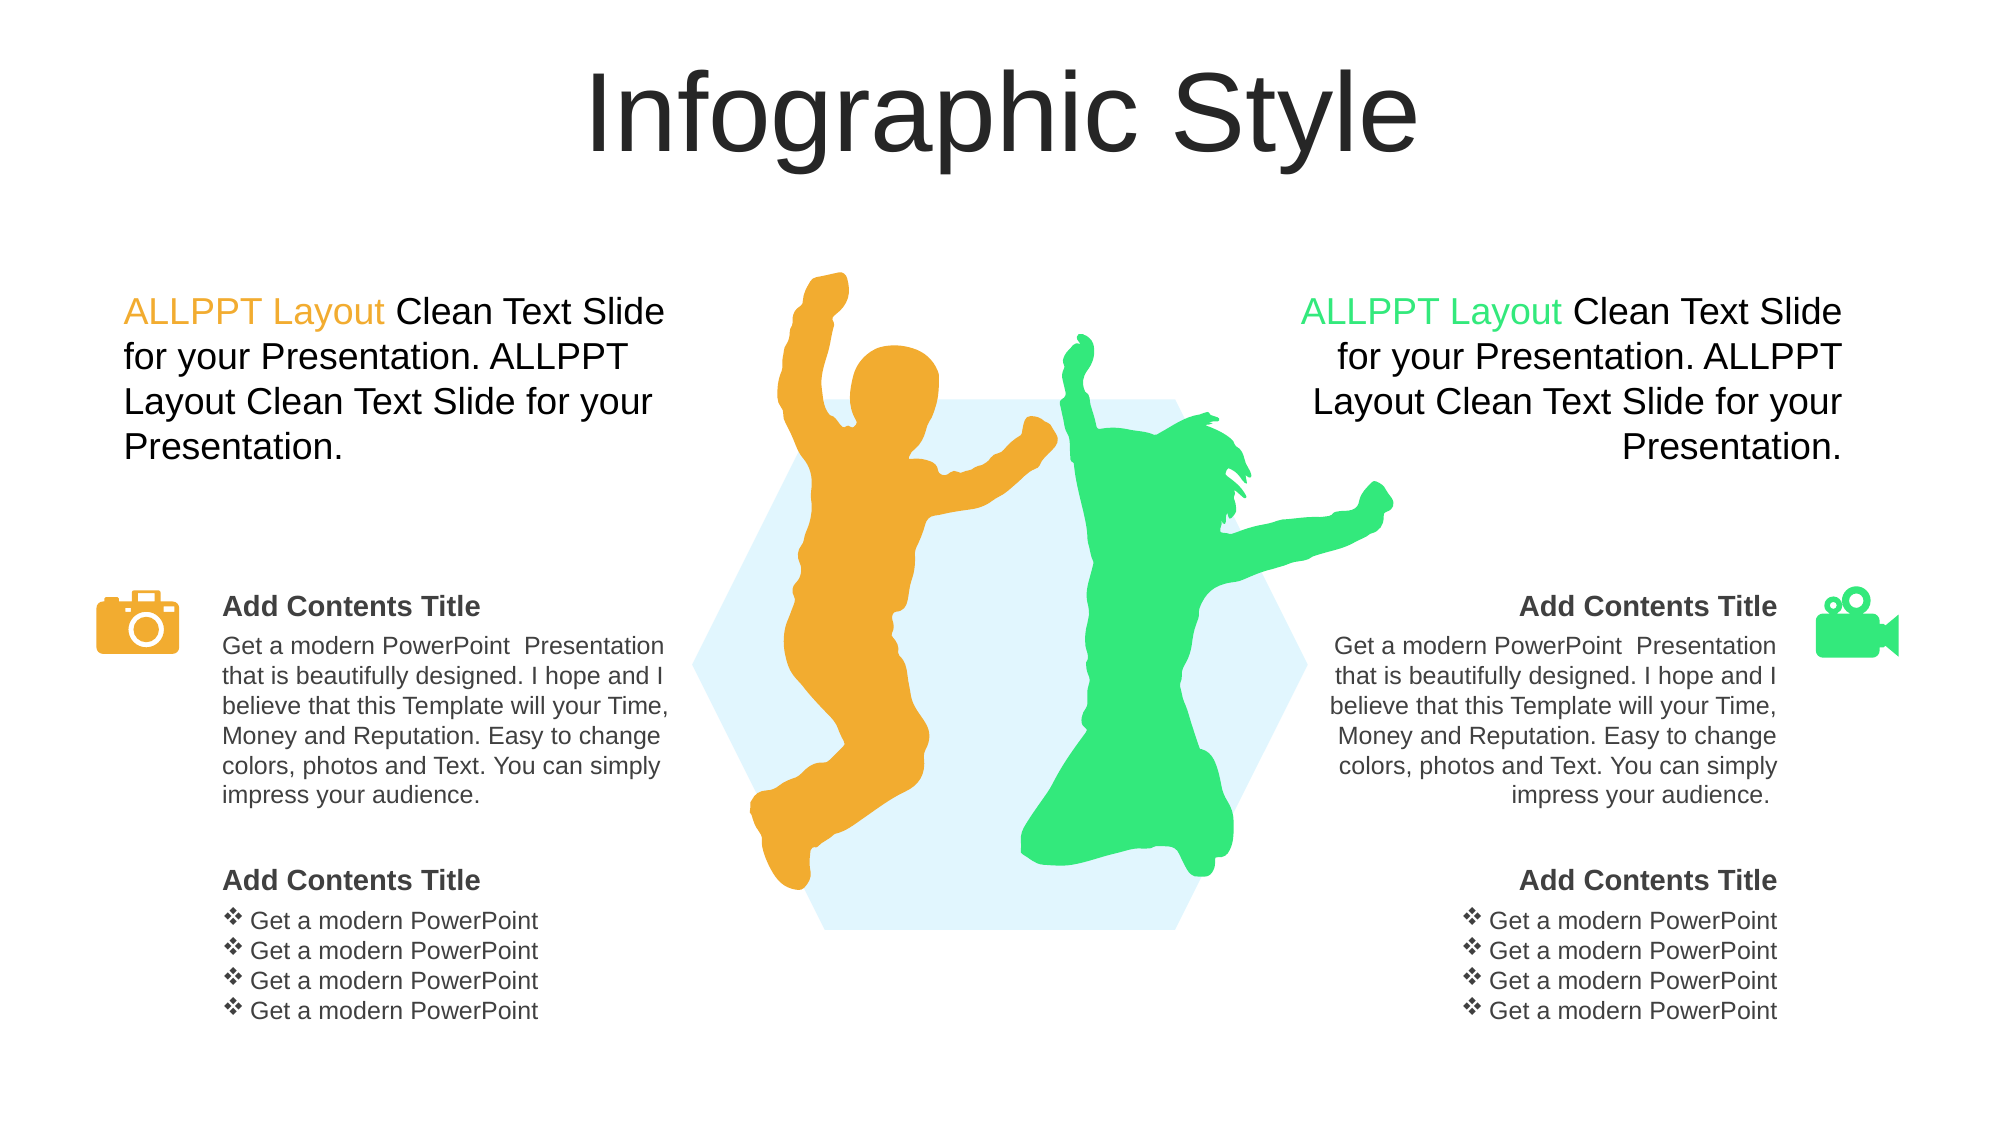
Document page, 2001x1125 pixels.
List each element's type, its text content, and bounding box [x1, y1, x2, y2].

text_box [710, 451, 844, 794]
text_box [1181, 572, 1290, 815]
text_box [1290, 580, 1793, 1034]
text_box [207, 580, 710, 1034]
text_box [1221, 516, 1242, 533]
text_box [95, 589, 181, 655]
text_box [749, 272, 1058, 890]
text_box [803, 398, 1203, 931]
text_box ALLPPT Layout Clean Text Slide for your Presentation. ALLPPT Layout Clean Text Slide for your Presentation. [108, 280, 710, 475]
text_box ALLPPT Layout Clean Text Slide for your Presentation. ALLPPT Layout Clean Text Slide for your Presentation. [1256, 280, 1858, 475]
list Infographic Style [53, 55, 1952, 175]
text_box [1020, 334, 1394, 877]
text_box [1814, 585, 1900, 659]
